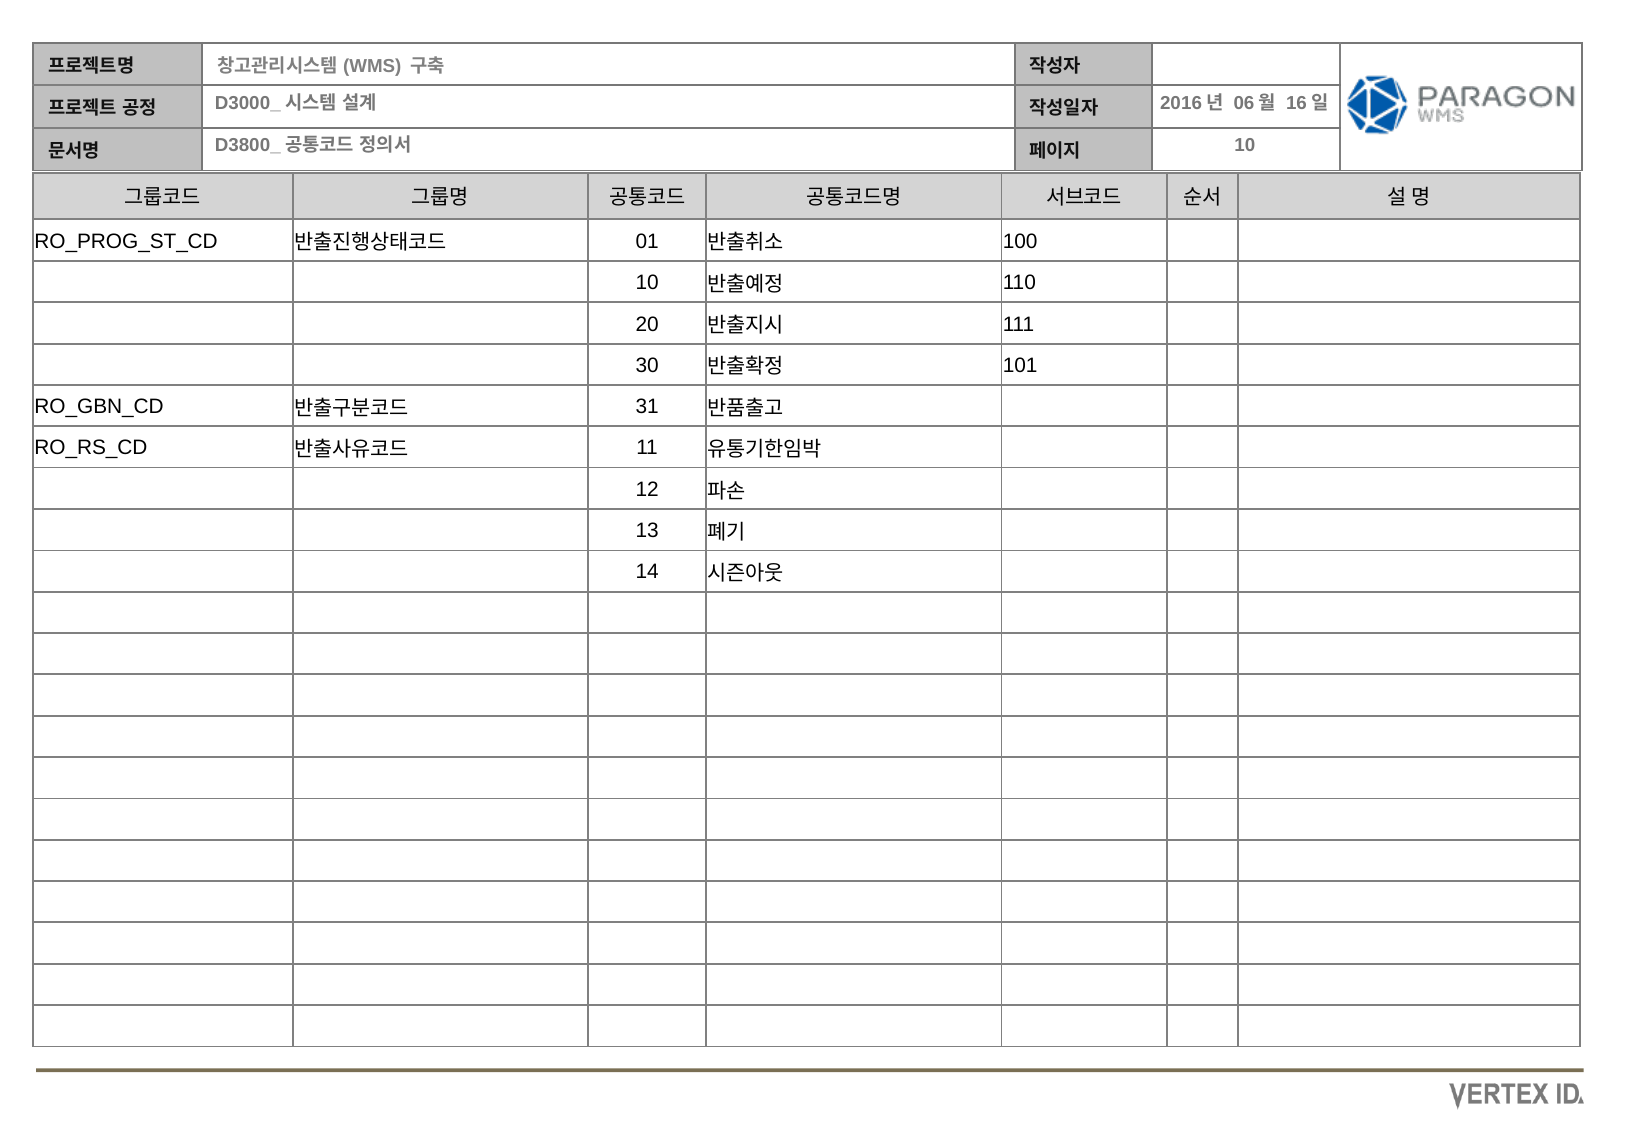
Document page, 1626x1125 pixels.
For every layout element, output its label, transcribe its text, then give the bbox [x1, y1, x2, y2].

table_cell [1239, 345, 1579, 384]
table_cell [1239, 882, 1579, 921]
table_cell [1168, 717, 1237, 756]
table_cell [294, 923, 587, 963]
table_cell [707, 841, 1001, 880]
table_cell [34, 468, 292, 508]
table_cell [1239, 634, 1579, 673]
table_cell 반품출고 [707, 386, 1001, 425]
table_cell [1239, 1006, 1579, 1046]
table_cell 12 [589, 468, 705, 508]
table_cell [294, 965, 587, 1004]
table_cell [1002, 923, 1166, 963]
picture [1342, 74, 1582, 137]
table_cell [1168, 799, 1237, 839]
table_cell [294, 882, 587, 921]
table_cell [1168, 841, 1237, 880]
table_cell [1168, 882, 1237, 921]
table_cell [589, 717, 705, 756]
table_header 반출진행상태코드 [294, 220, 587, 260]
table_cell [294, 510, 587, 550]
table_cell [1002, 386, 1166, 425]
table_cell [589, 1006, 705, 1046]
table_cell [1239, 551, 1579, 591]
table_cell [707, 717, 1001, 756]
table_cell [1239, 923, 1579, 963]
table_cell [294, 634, 587, 673]
table_cell [294, 841, 587, 880]
table_cell 반출지시 [707, 303, 1001, 343]
table_cell [1239, 427, 1579, 467]
table_cell [1002, 717, 1166, 756]
table_cell [1239, 593, 1579, 632]
table_cell [1168, 965, 1237, 1004]
table_cell [589, 923, 705, 963]
table_cell [1168, 510, 1237, 550]
table_cell [1002, 799, 1166, 839]
table_cell [294, 799, 587, 839]
table_cell 10 [589, 262, 705, 301]
table_cell [1002, 758, 1166, 798]
table_cell 20 [589, 303, 705, 343]
table_cell [294, 262, 587, 301]
table_cell 반출확정 [707, 345, 1001, 384]
table_cell [1168, 634, 1237, 673]
table_cell [1168, 758, 1237, 798]
table_cell [1002, 551, 1166, 591]
table_cell [34, 593, 292, 632]
table_header 100 [1002, 220, 1166, 260]
table_cell [34, 345, 292, 384]
table_cell [34, 717, 292, 756]
table_cell [707, 882, 1001, 921]
table_header 01 [589, 220, 705, 260]
table_cell [34, 303, 292, 343]
table_cell 폐기 [707, 510, 1001, 550]
table_cell [707, 758, 1001, 798]
table_header RO_PROG_ST_CD [34, 220, 292, 260]
table_cell [1002, 634, 1166, 673]
table_cell RO_GBN_CD [34, 386, 292, 425]
table_cell [707, 593, 1001, 632]
table_cell [707, 965, 1001, 1004]
table_cell 30 [589, 345, 705, 384]
table_cell [1002, 841, 1166, 880]
table_cell [34, 1006, 292, 1046]
table_cell [589, 675, 705, 715]
table_cell [707, 923, 1001, 963]
table_cell [294, 345, 587, 384]
table_cell [34, 923, 292, 963]
table_cell [294, 551, 587, 591]
table_cell [1239, 675, 1579, 715]
text_box 2016년 06월 16일 [1126, 83, 1363, 121]
table_cell 101 [1002, 345, 1166, 384]
table_cell 유통기한임박 [707, 427, 1001, 467]
table_cell [589, 593, 705, 632]
table_cell [1239, 841, 1579, 880]
table_cell [34, 799, 292, 839]
table_cell 시즌아웃 [707, 551, 1001, 591]
table_cell 11 [589, 427, 705, 467]
table_cell [1168, 303, 1237, 343]
table_cell [1002, 468, 1166, 508]
table_header 반출취소 [707, 220, 1001, 260]
table_cell [707, 1006, 1001, 1046]
table_cell RO_RS_CD [34, 427, 292, 467]
table_cell [34, 882, 292, 921]
table_cell [1168, 468, 1237, 508]
table_cell [707, 634, 1001, 673]
table_cell [34, 551, 292, 591]
table_header [1239, 220, 1579, 260]
table_cell [1239, 303, 1579, 343]
table_cell [707, 799, 1001, 839]
table_cell [1239, 510, 1579, 550]
table_cell [1168, 345, 1237, 384]
table_header 공통코드 [589, 174, 705, 218]
table_cell [1168, 923, 1237, 963]
table_cell [294, 593, 587, 632]
table_cell [1168, 675, 1237, 715]
table_cell 110 [1002, 262, 1166, 301]
table_cell 31 [589, 386, 705, 425]
table_cell [1002, 882, 1166, 921]
table_cell 반출예정 [707, 262, 1001, 301]
table_cell 111 [1002, 303, 1166, 343]
table_cell [1002, 1006, 1166, 1046]
table_header 설 명 [1239, 174, 1579, 218]
table_cell [1168, 427, 1237, 467]
table_cell [1168, 1006, 1237, 1046]
table_cell 반출구분코드 [294, 386, 587, 425]
table_cell 14 [589, 551, 705, 591]
table_header 그룹코드 [34, 174, 292, 218]
table_header 순서 [1168, 174, 1237, 218]
table_header 공통코드명 [707, 174, 1001, 218]
table_cell [589, 634, 705, 673]
table_cell [1002, 427, 1166, 467]
table_cell [589, 882, 705, 921]
table_cell [34, 965, 292, 1004]
table_cell [589, 758, 705, 798]
table_cell [589, 965, 705, 1004]
table_cell [34, 634, 292, 673]
table_cell [294, 468, 587, 508]
table_cell [34, 262, 292, 301]
table_cell [1168, 386, 1237, 425]
table_cell 파손 [707, 468, 1001, 508]
table_cell 13 [589, 510, 705, 550]
table_cell [1002, 593, 1166, 632]
table_cell [34, 841, 292, 880]
table_cell [294, 758, 587, 798]
table_cell [1239, 799, 1579, 839]
table_cell [294, 675, 587, 715]
table_cell [34, 758, 292, 798]
table_cell [294, 717, 587, 756]
table_cell [1168, 551, 1237, 591]
table_cell [34, 675, 292, 715]
table_cell [1002, 965, 1166, 1004]
table_cell [1239, 468, 1579, 508]
table_cell [589, 841, 705, 880]
table_header [1168, 220, 1237, 260]
table_header 서브코드 [1002, 174, 1166, 218]
table_cell [294, 1006, 587, 1046]
table_cell [707, 675, 1001, 715]
table_cell [589, 799, 705, 839]
table_cell [1002, 675, 1166, 715]
table_cell [1168, 593, 1237, 632]
table_cell [1239, 965, 1579, 1004]
table_header 그룹명 [294, 174, 587, 218]
table_cell [1239, 758, 1579, 798]
table_cell [34, 510, 292, 550]
table_cell [1239, 717, 1579, 756]
table_cell [1168, 262, 1237, 301]
table_cell 반출사유코드 [294, 427, 587, 467]
table_cell [1239, 262, 1579, 301]
table_cell [1002, 510, 1166, 550]
table_cell [294, 303, 587, 343]
table_cell [1239, 386, 1579, 425]
